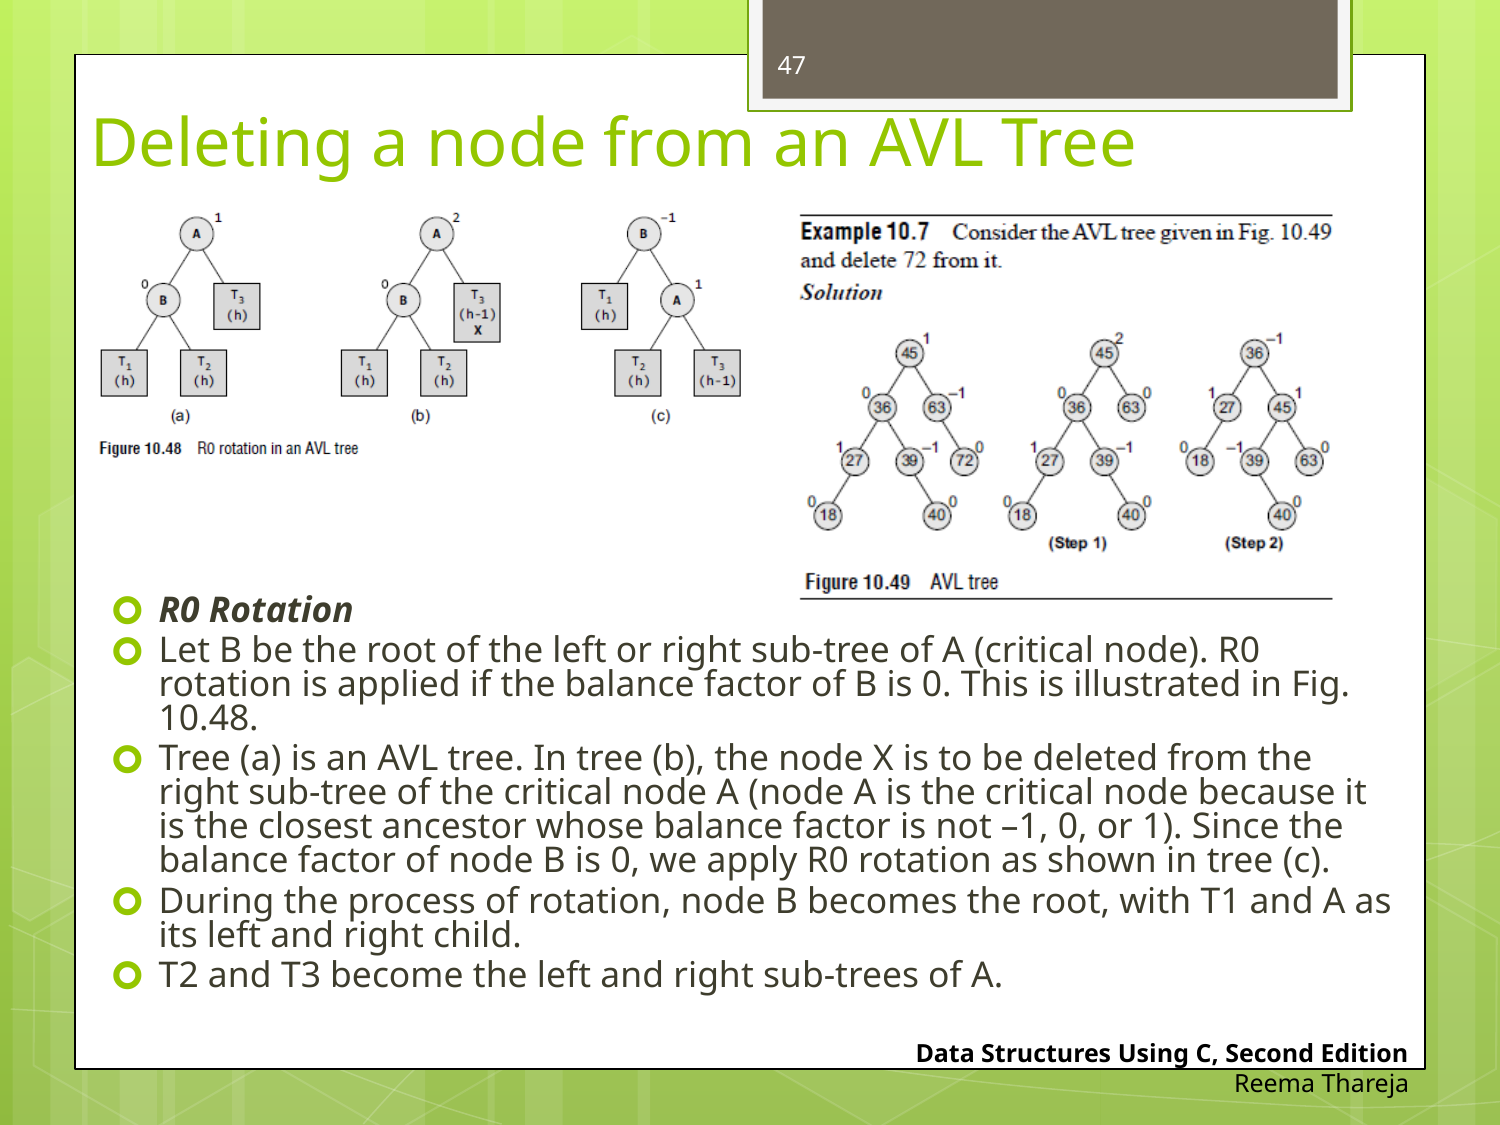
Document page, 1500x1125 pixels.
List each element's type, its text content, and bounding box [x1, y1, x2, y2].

footer Data Structures Using C, Second Edition Reema Thareja [849, 1037, 1425, 1098]
list R0 Rotation Let B be the root of the left or right sub-tree of A (critical node). R0 rotation is applied if the balance factor of B is 0. This is illustrated in Fig. 10.48. Tree (a) is an AVL tree. In tree (b), the node X is to be deleted from the right sub-tree of the critical node A (node A is the critical node because it is the closest ancestor whose balance factor is not –1, 0, or 1). Since the balance factor of node B is 0, we apply R0 rotation as shown in tree (c). During the process of rotation, node B becomes the root, with T1 and A as its left and right child. T2 and T3 become the left and right sub-trees of A. [87, 587, 1413, 1013]
slide_number 47 [762, 36, 982, 97]
picture [87, 205, 751, 462]
title Deleting a node from an AVL Tree [75, 75, 1450, 188]
picture [790, 205, 1343, 613]
